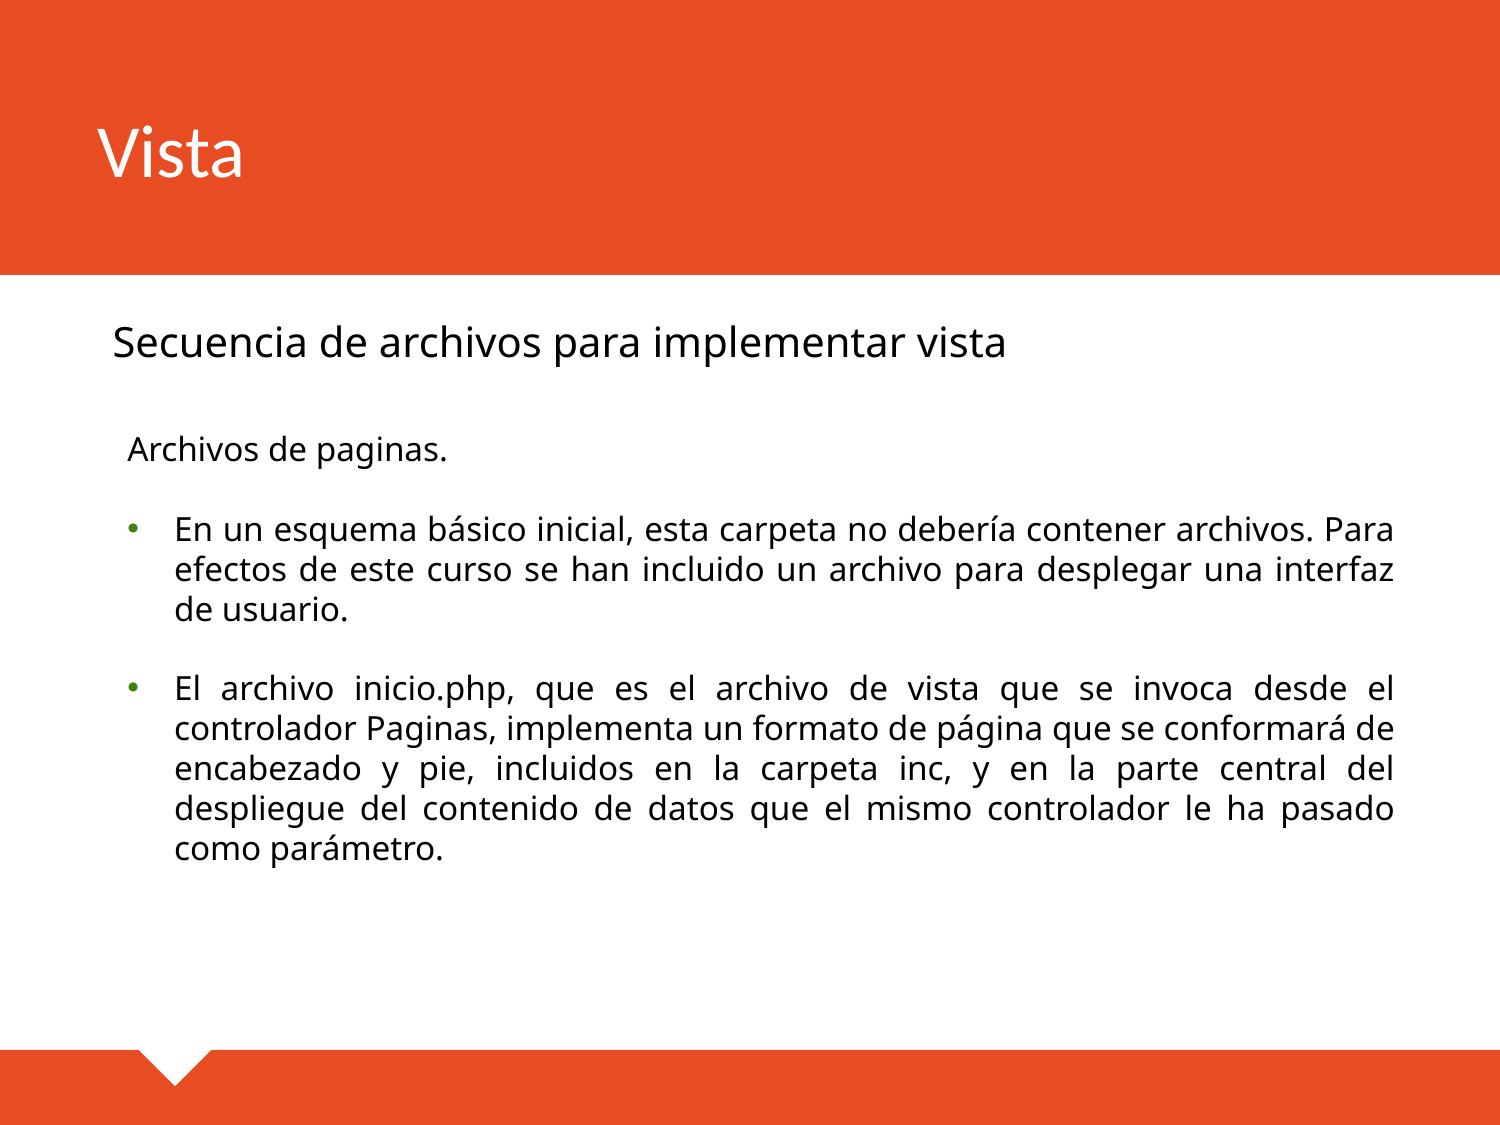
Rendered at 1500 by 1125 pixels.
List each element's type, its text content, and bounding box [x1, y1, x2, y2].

list Secuencia de archivos para implementar vista [82, 300, 1081, 386]
title Vista [82, 87, 1425, 200]
text_box Archivos de paginas. En un esquema básico inicial, esta carpeta no debería contener archivos. Para efectos de este curso se han incluido un archivo para desplegar una interfaz de usuario. El archivo inicio.php, que es el archivo de vista que se invoca desde el controlador Paginas, implementa un formato de página que se conformará de encabezado y pie, incluidos en la carpeta inc, y en la parte central del despliegue del contenido de datos que el mismo controlador le ha pasado como parámetro. [112, 420, 1412, 915]
